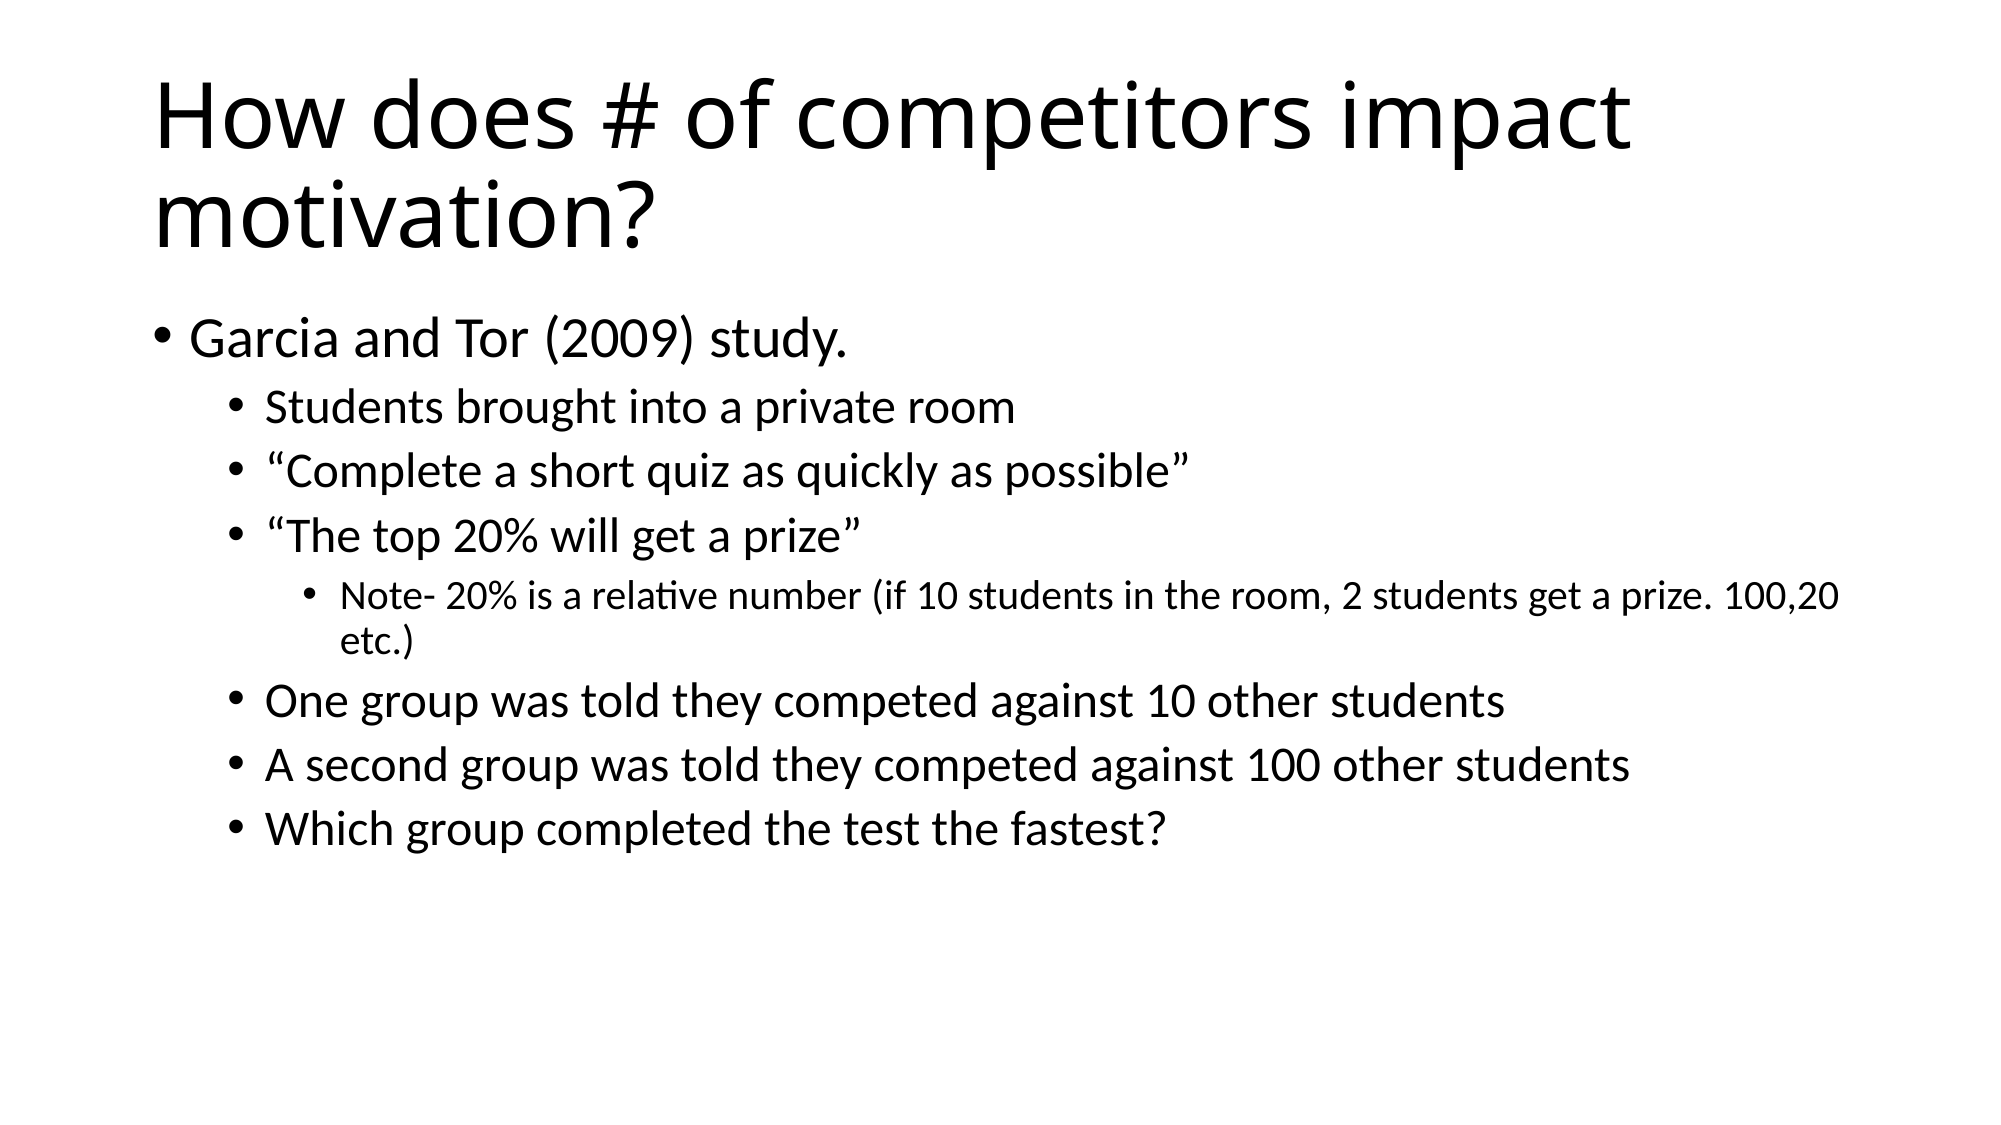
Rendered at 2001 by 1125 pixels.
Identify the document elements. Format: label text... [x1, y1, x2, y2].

title How does # of competitors impact motivation? [137, 59, 1863, 278]
list Garcia and Tor (2009) study. Students brought into a private room “Complete a short quiz as quickly as possible” “The top 20% will get a prize” Note- 20% is a relative number (if 10 students in the room, 2 students get a prize. 100,20 etc.) One group was told they competed against 10 other students A second group was told they competed against 100 other students Which group completed the test the fastest? [137, 299, 1863, 1014]
